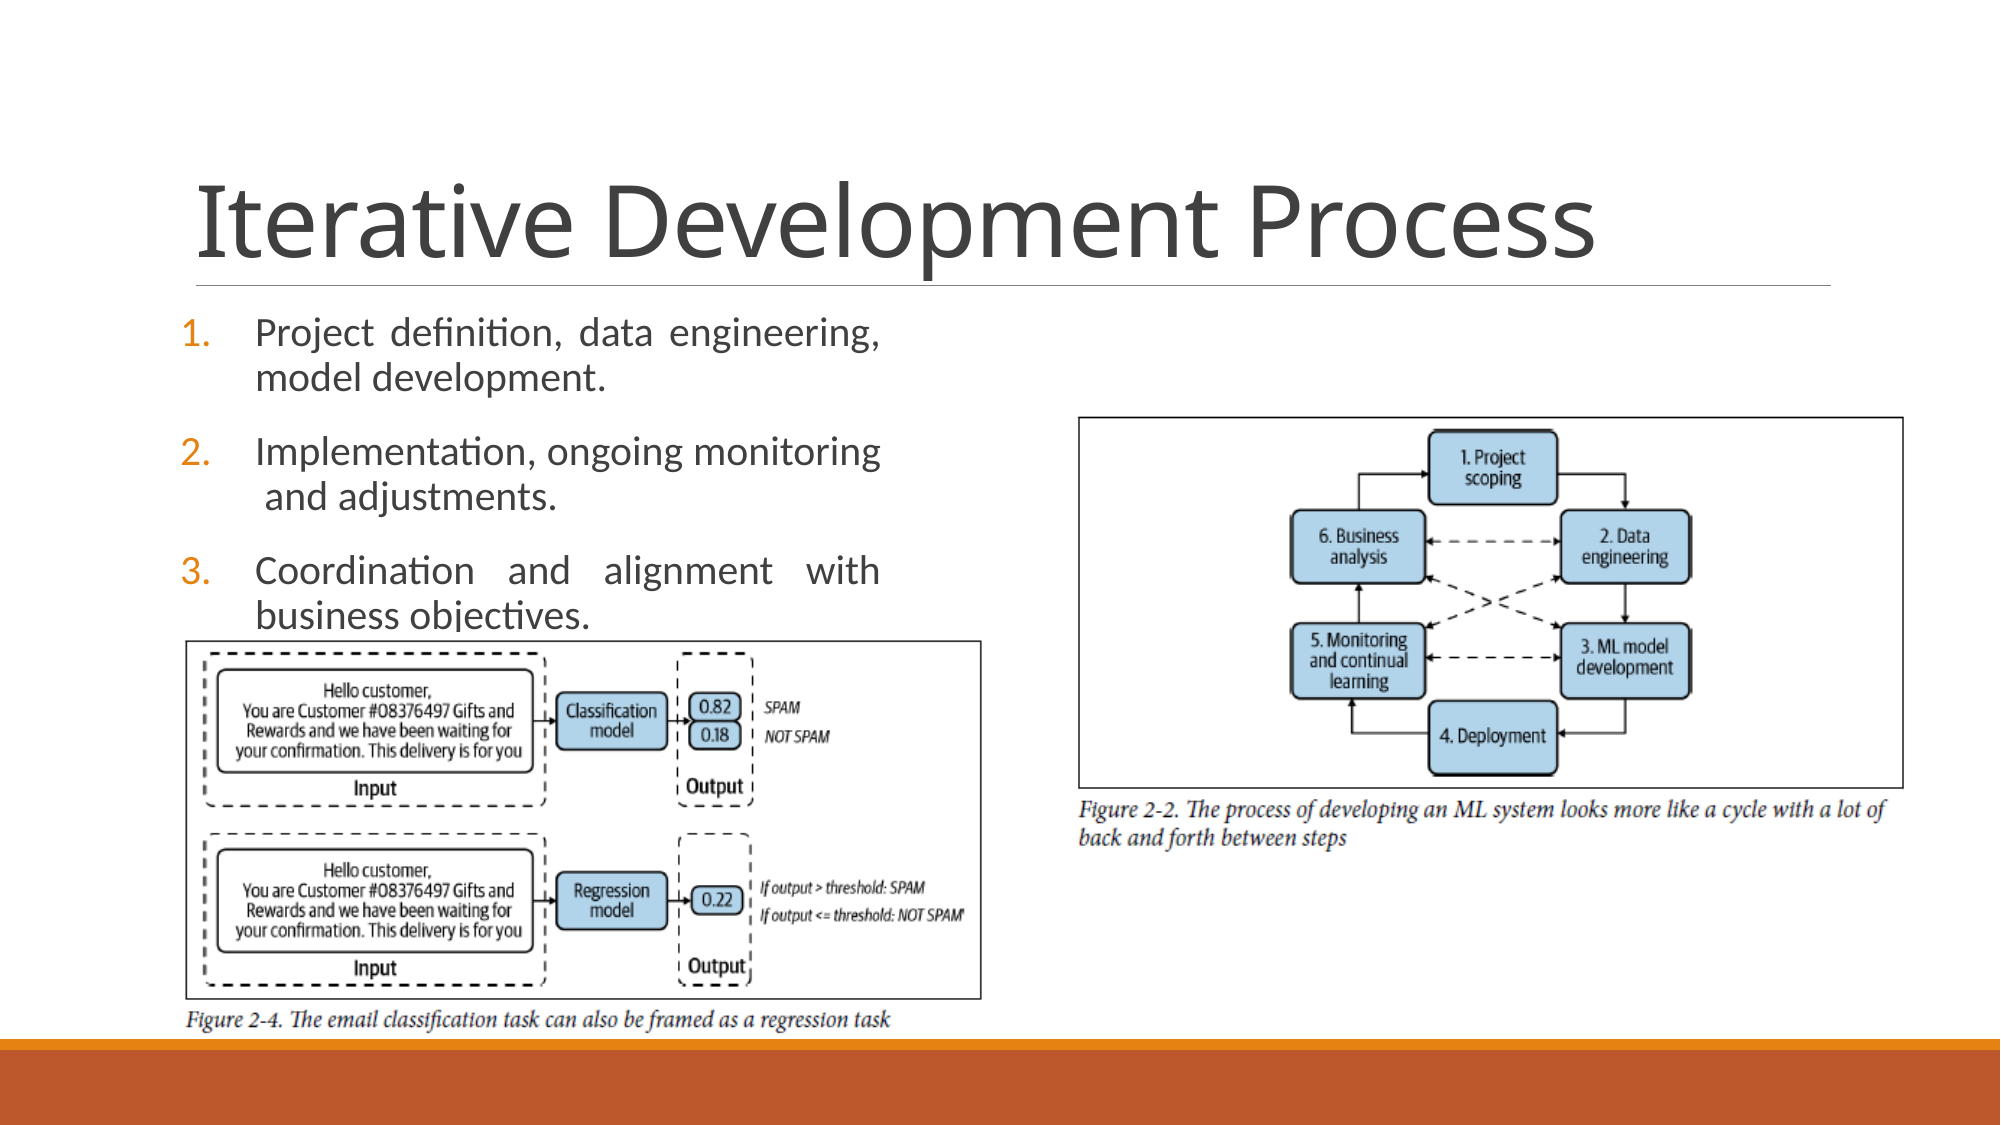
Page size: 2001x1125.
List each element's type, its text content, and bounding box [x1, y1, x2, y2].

list Project definition, data engineering, model development. Implementation, ongoing monitoring and adjustments. Coordination and alignment with business objectives. [180, 302, 882, 631]
picture [1070, 404, 1914, 861]
title Iterative Development Process [180, 47, 1830, 285]
picture [179, 632, 989, 1039]
